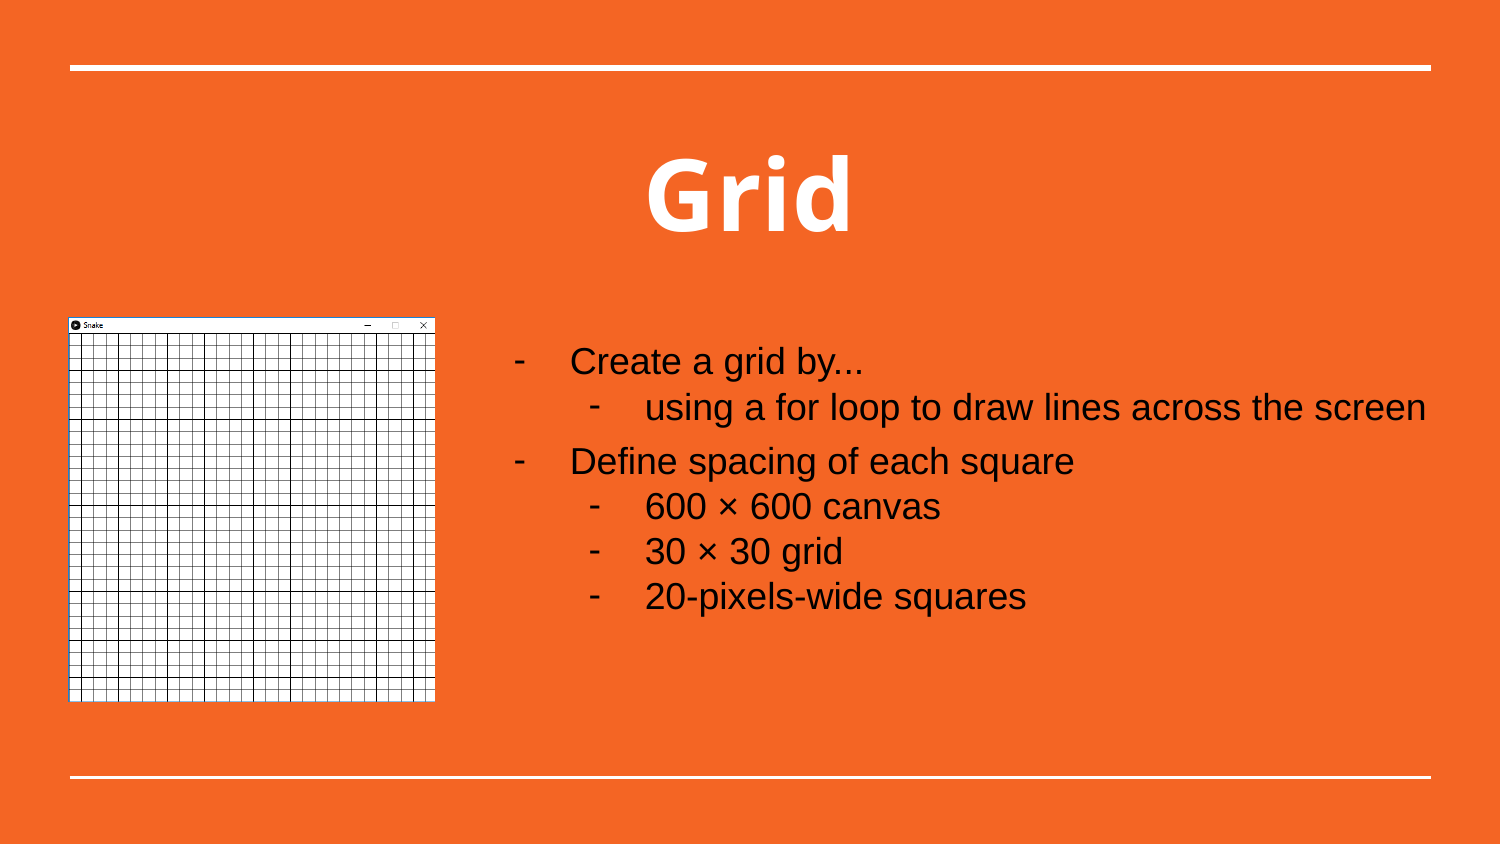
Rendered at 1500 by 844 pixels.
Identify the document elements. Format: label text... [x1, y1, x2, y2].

text_box Define spacing of each square 600 × 600 canvas 30 × 30 grid 20-pixels-wide squares [479, 431, 1455, 703]
text_box Create a grid by... [479, 322, 1455, 367]
text_box using a for loop to draw lines across the screen [479, 367, 1455, 431]
title Grid [45, 64, 1455, 318]
picture [65, 317, 436, 703]
